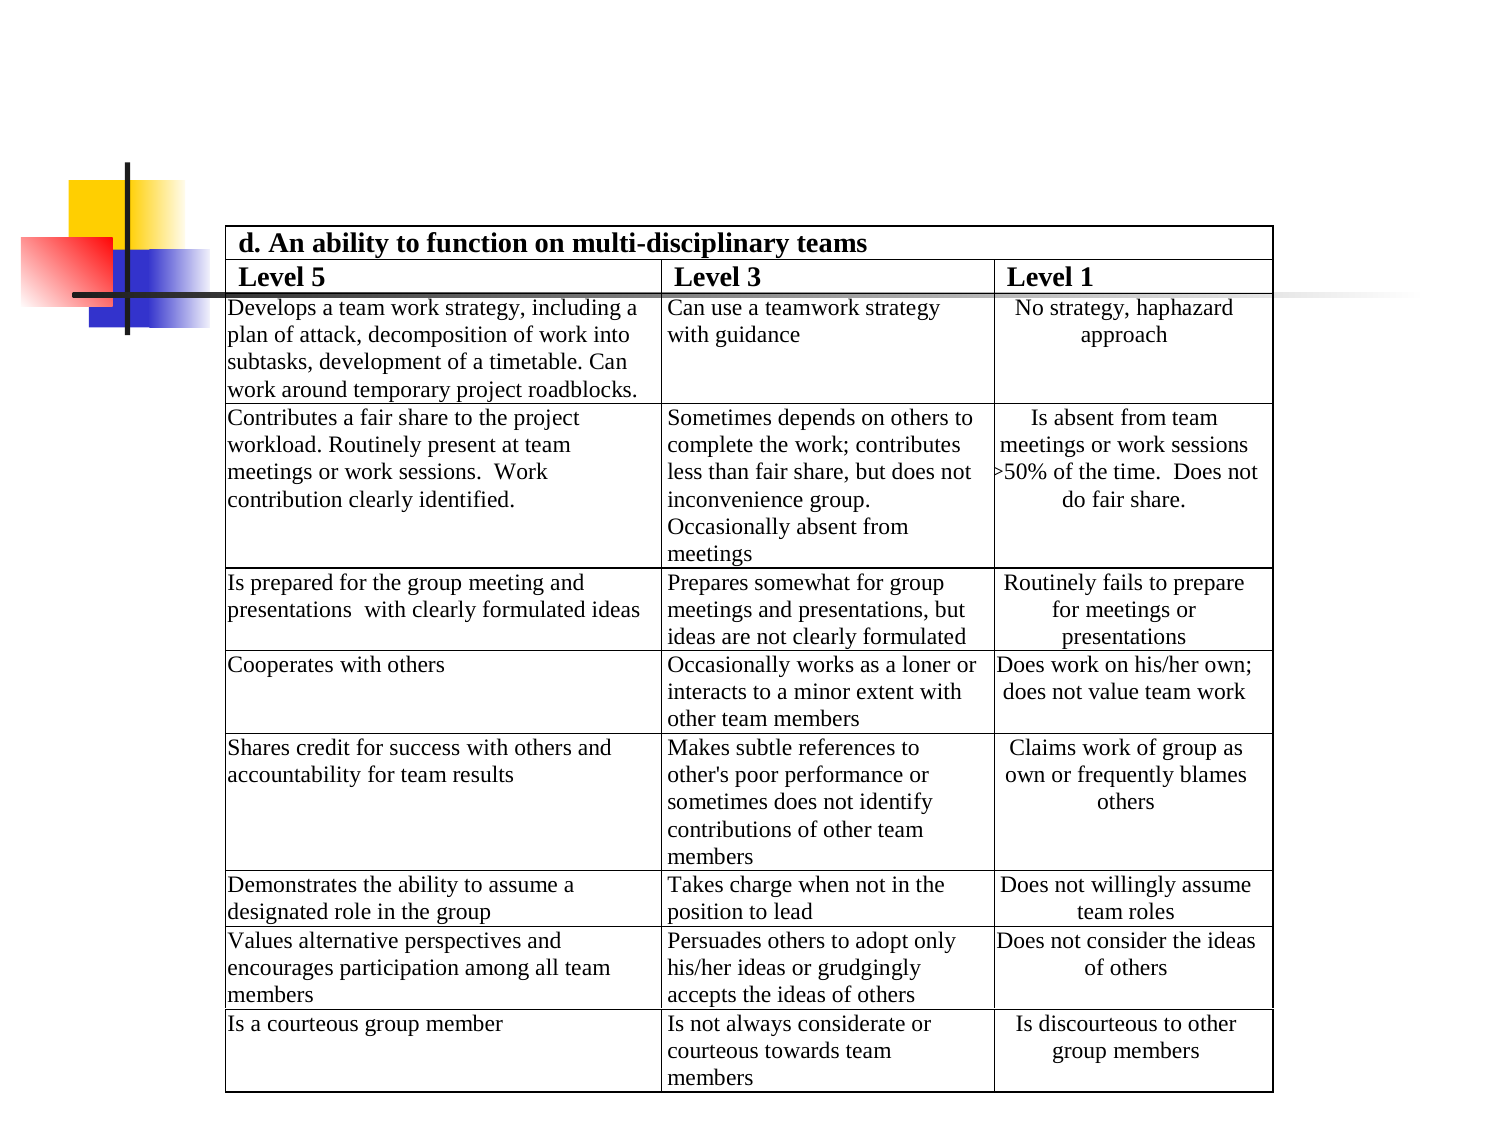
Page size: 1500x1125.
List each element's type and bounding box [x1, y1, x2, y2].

picture [224, 225, 1275, 1125]
